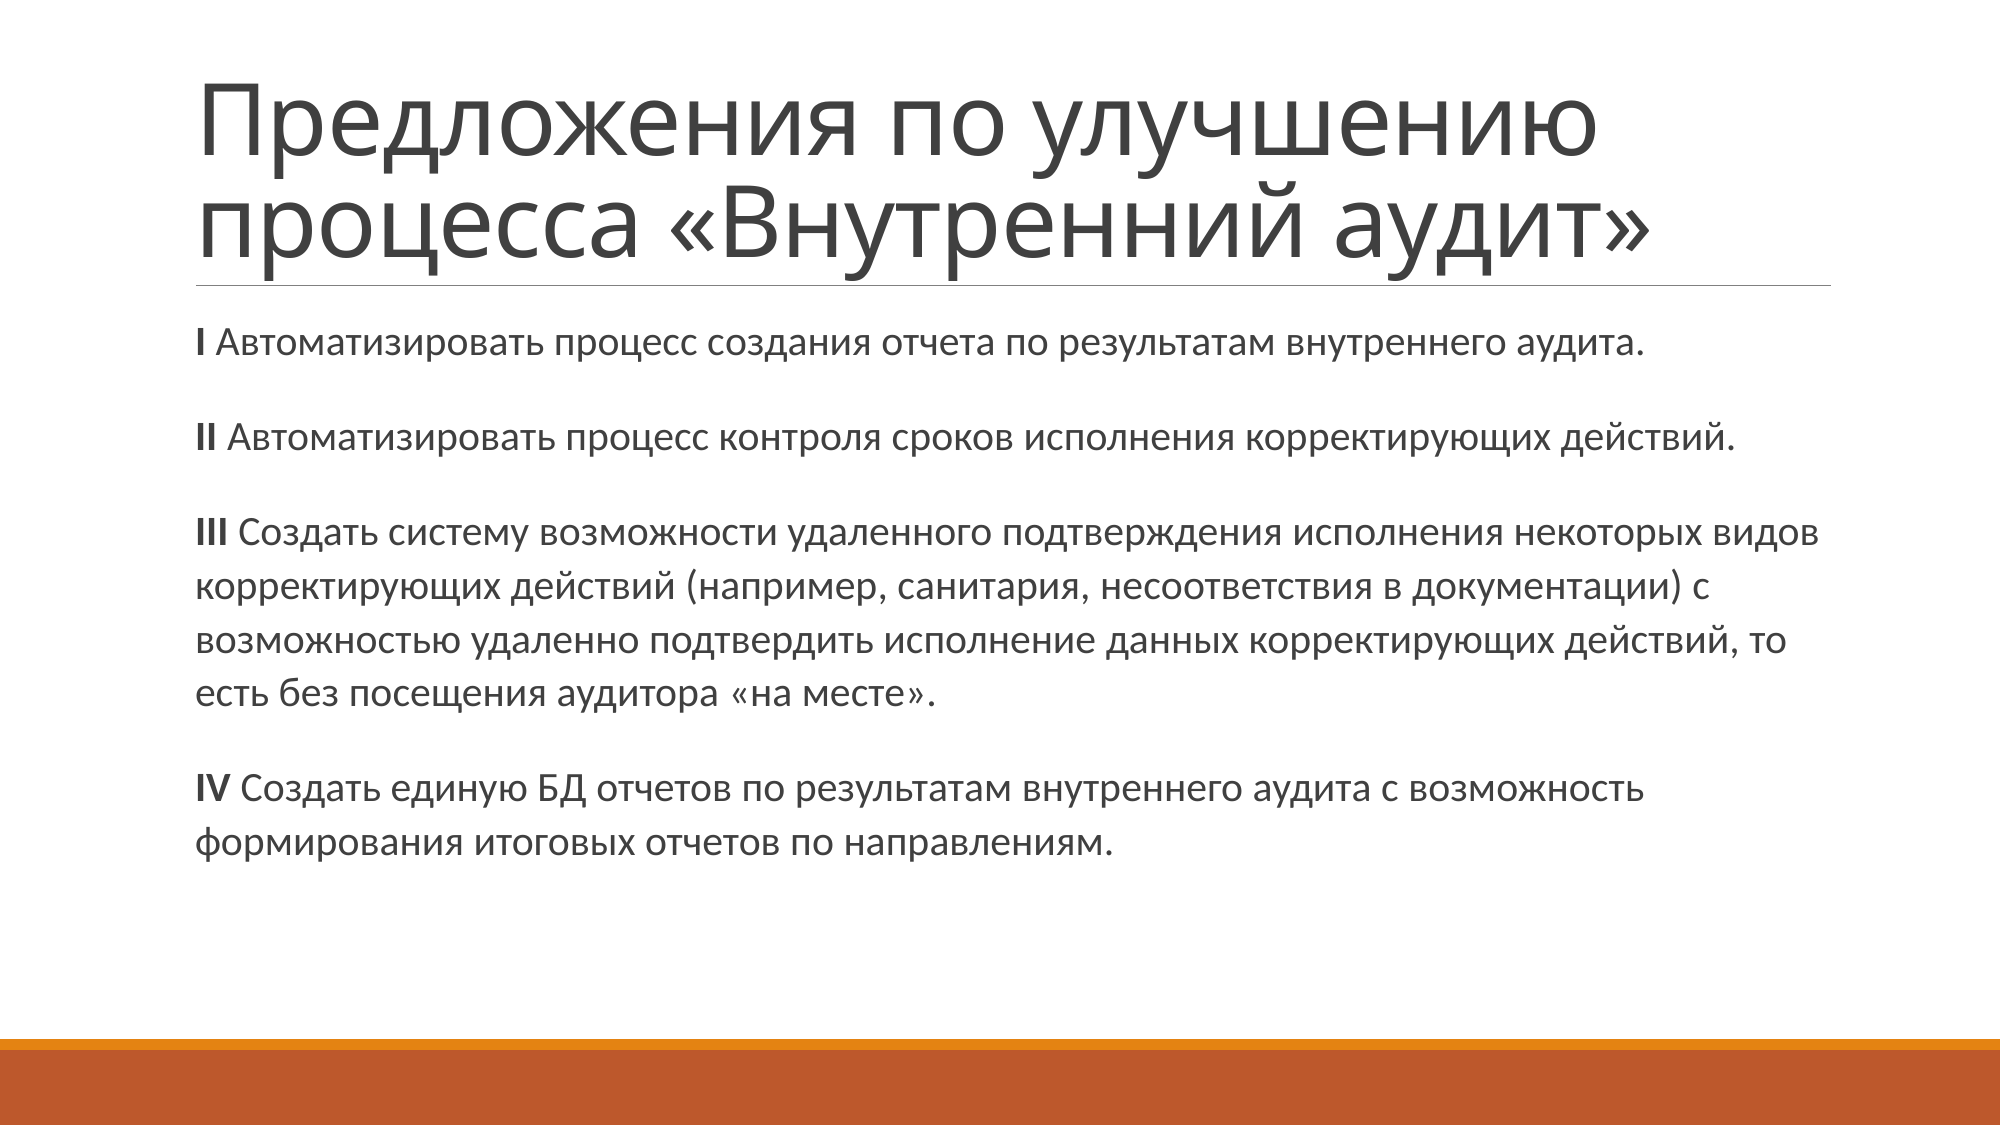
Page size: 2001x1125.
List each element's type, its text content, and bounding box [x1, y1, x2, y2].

list I Автоматизировать процесс создания отчета по результатам внутреннего аудита. II Автоматизировать процесс контроля сроков исполнения корректирующих действий. III Создать систему возможности удаленного подтверждения исполнения некоторых видов корректирующих действий (например, санитария, несоответствия в документации) с возможностью удаленно подтвердить исполнение данных корректирующих действий, то есть без посещения аудитора «на месте». IV Создать единую БД отчетов по результатам внутреннего аудита с возможность формирования итоговых отчетов по направлениям. [180, 302, 1830, 963]
title Предложения по улучшению процесса «Внутренний аудит» [180, 47, 1830, 285]
